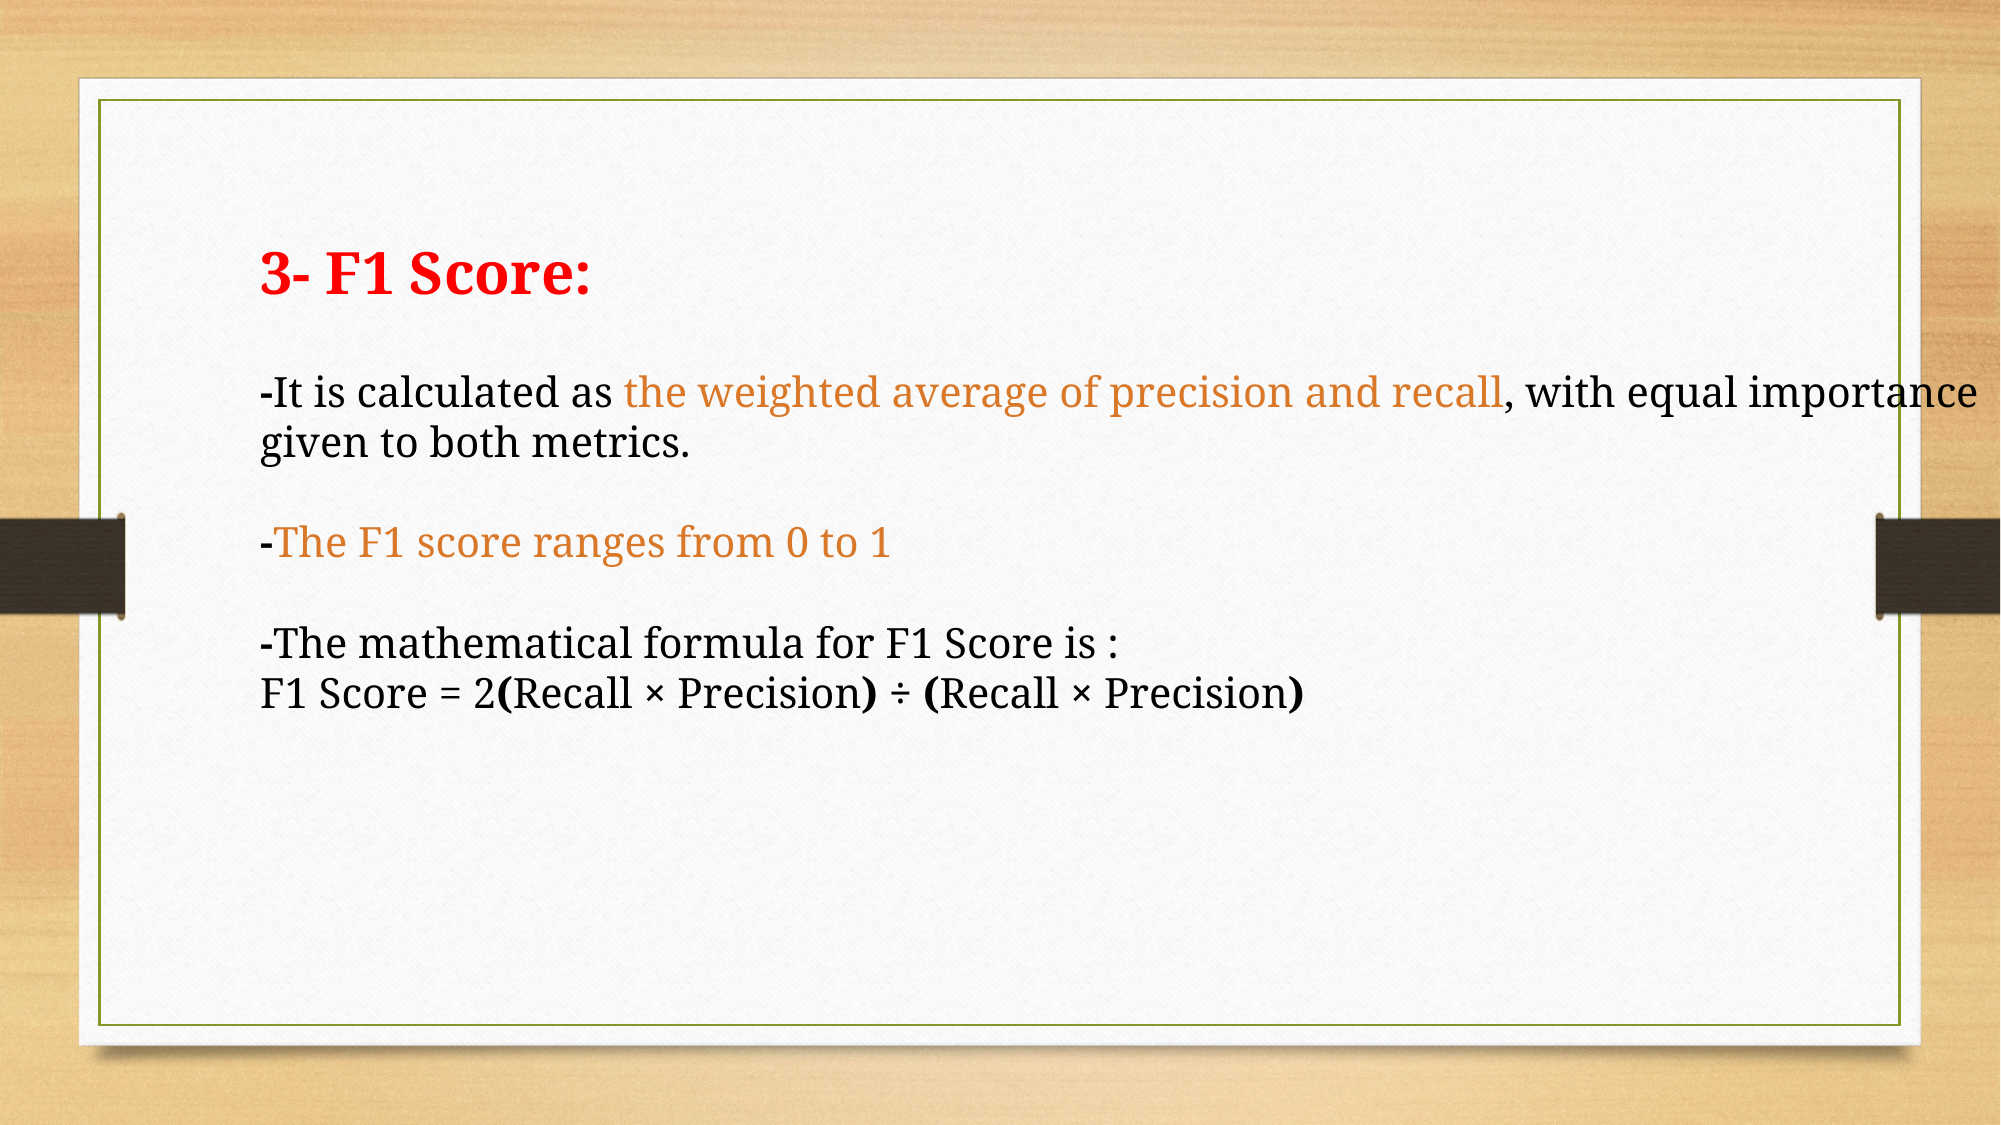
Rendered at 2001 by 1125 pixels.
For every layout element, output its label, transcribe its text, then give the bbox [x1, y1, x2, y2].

picture [0, 0, 2001, 1125]
text_box 3- F1 Score: -It is calculated as the weighted average of precision and recall, with equal importance given to both metrics. -The F1 score ranges from 0 to 1 -The mathematical formula for F1 Score is : F1 Score = 2(Recall × Precision) ÷ (Recall × Precision) [245, 228, 2000, 814]
